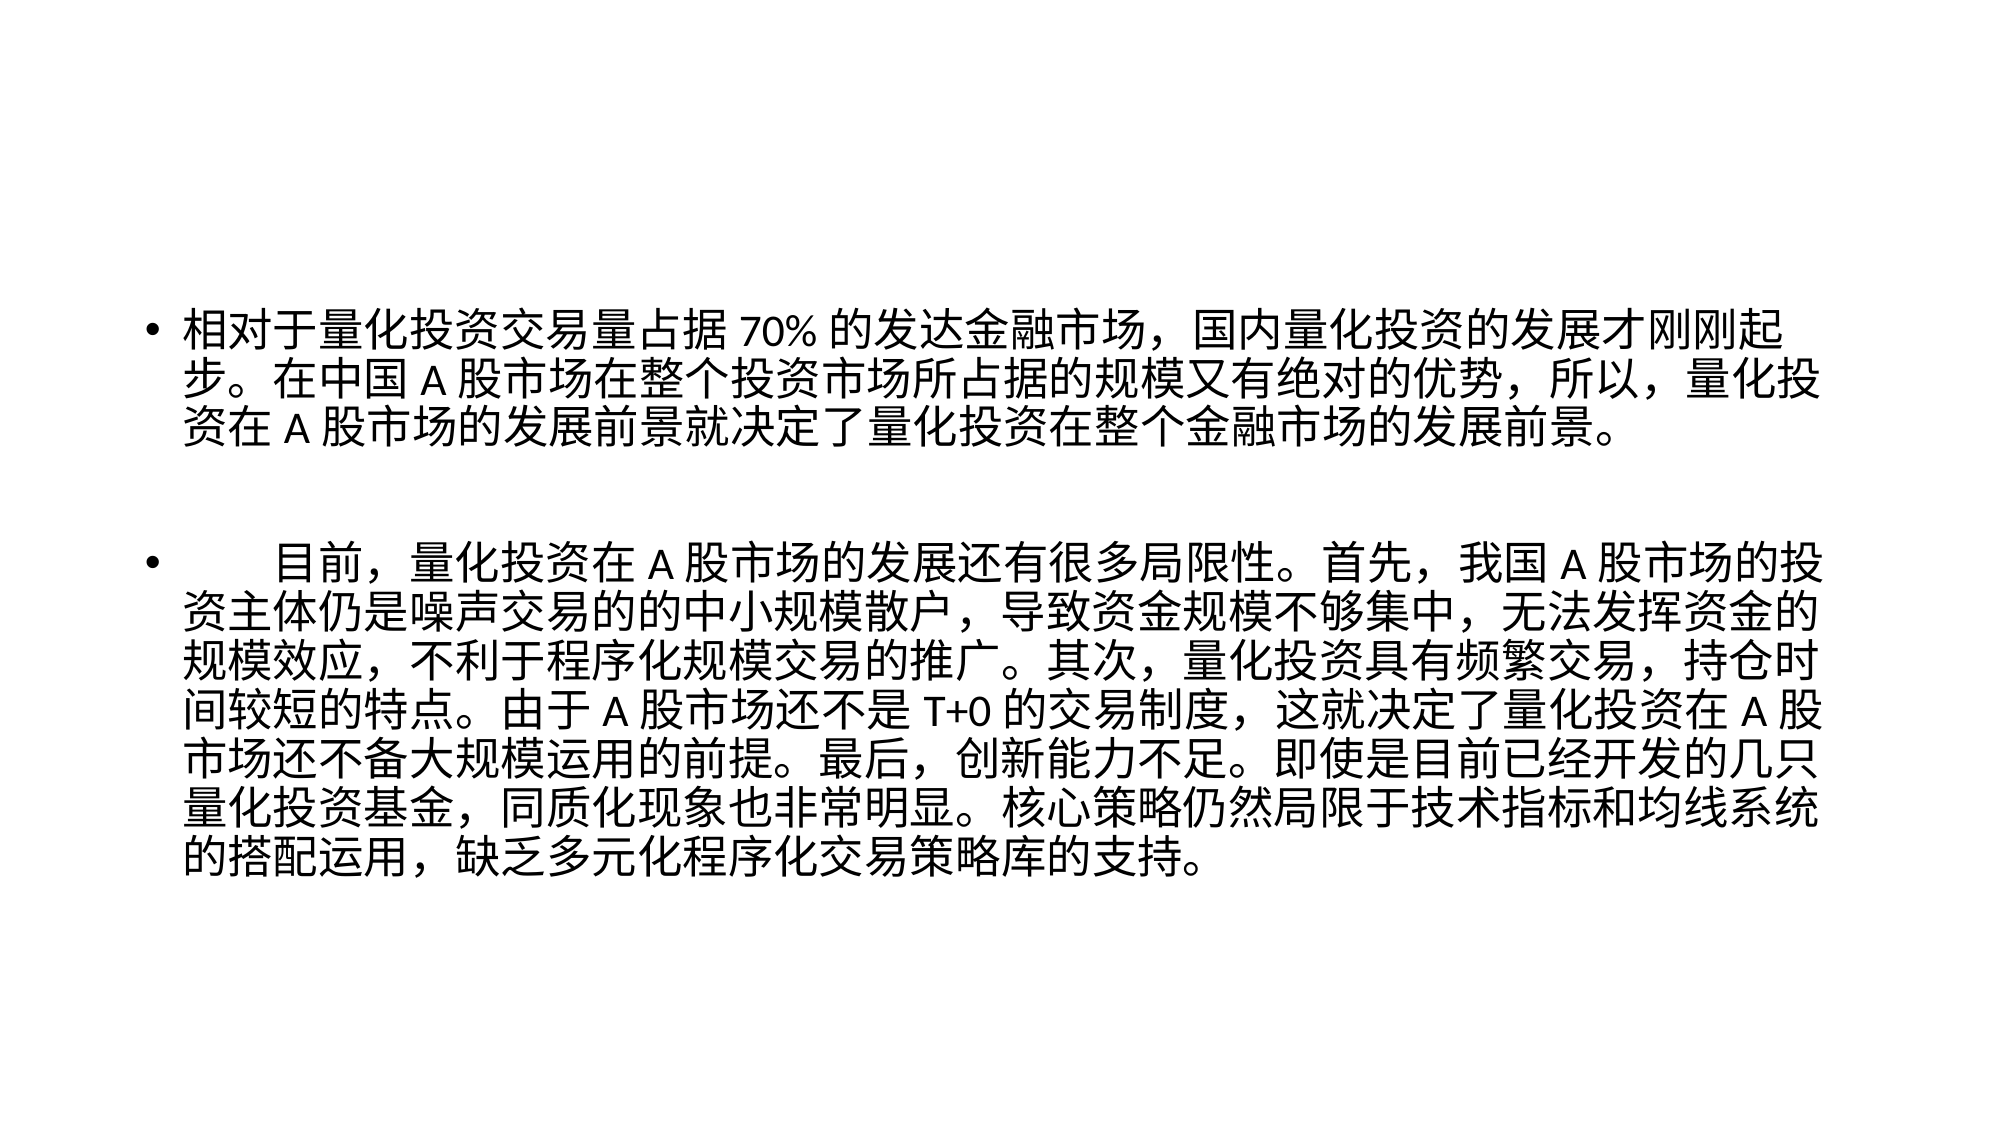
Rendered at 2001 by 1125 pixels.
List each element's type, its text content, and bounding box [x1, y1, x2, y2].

list 相对于量化投资交易量占据70%的发达金融市场，国内量化投资的发展才刚刚起步。在中国A股市场在整个投资市场所占据的规模又有绝对的优势，所以，量化投资在A股市场的发展前景就决定了量化投资在整个金融市场的发展前景。 目前，量化投资在A股市场的发展还有很多局限性。首先，我国A股市场的投资主体仍是噪声交易的的中小规模散户，导致资金规模不够集中，无法发挥资金的规模效应，不利于程序化规模交易的推广。其次，量化投资具有频繁交易，持仓时间较短的特点。由于A股市场还不是T+0的交易制度，这就决定了量化投资在A股市场还不备大规模运用的前提。最后，创新能力不足。即使是目前已经开发的几只量化投资基金，同质化现象也非常明显。核心策略仍然局限于技术指标和均线系统的搭配运用，缺乏多元化程序化交易策略库的支持。 [136, 298, 1863, 1014]
